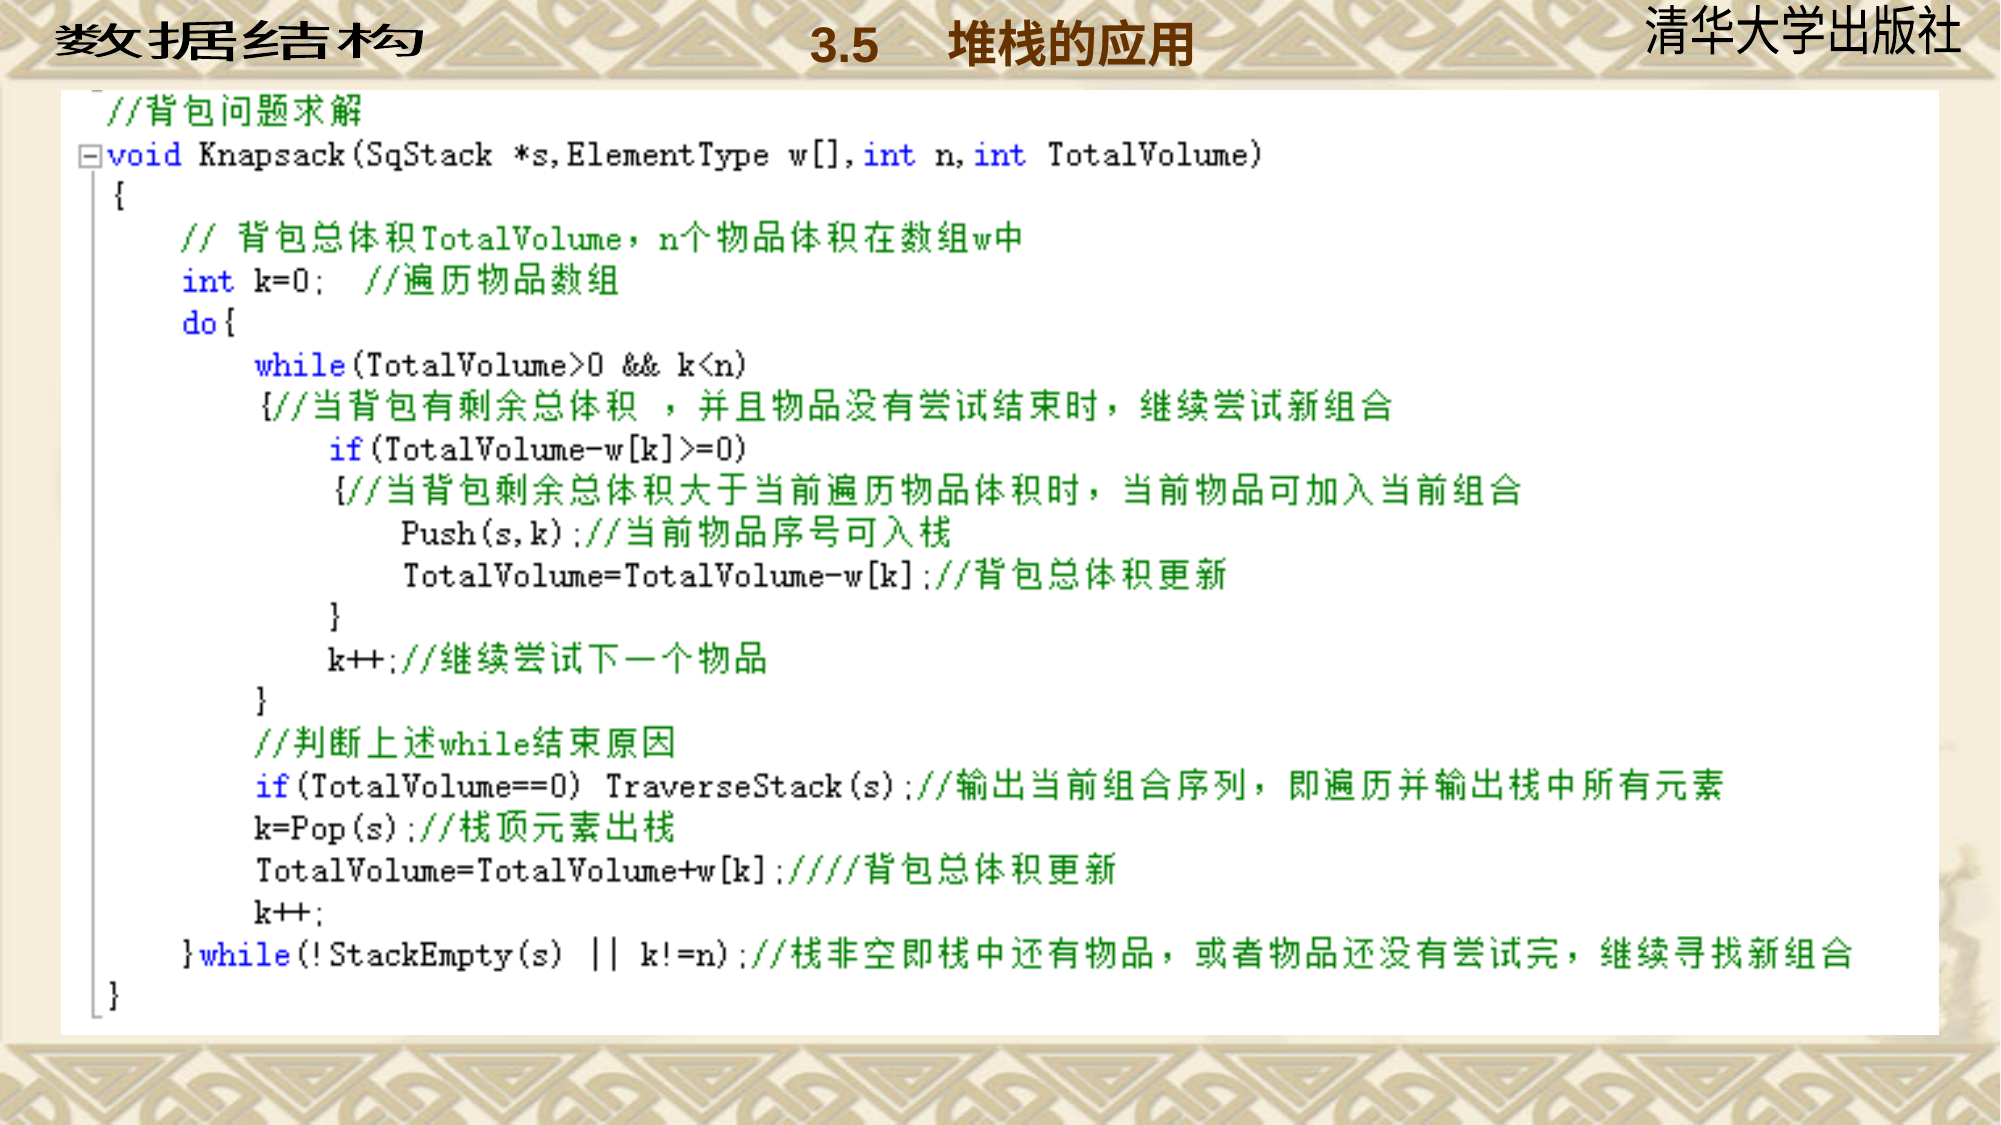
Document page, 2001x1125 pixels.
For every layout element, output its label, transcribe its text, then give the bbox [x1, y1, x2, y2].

picture [0, 0, 2001, 1125]
text_box 3.5 堆栈的应用 [633, 19, 1374, 67]
